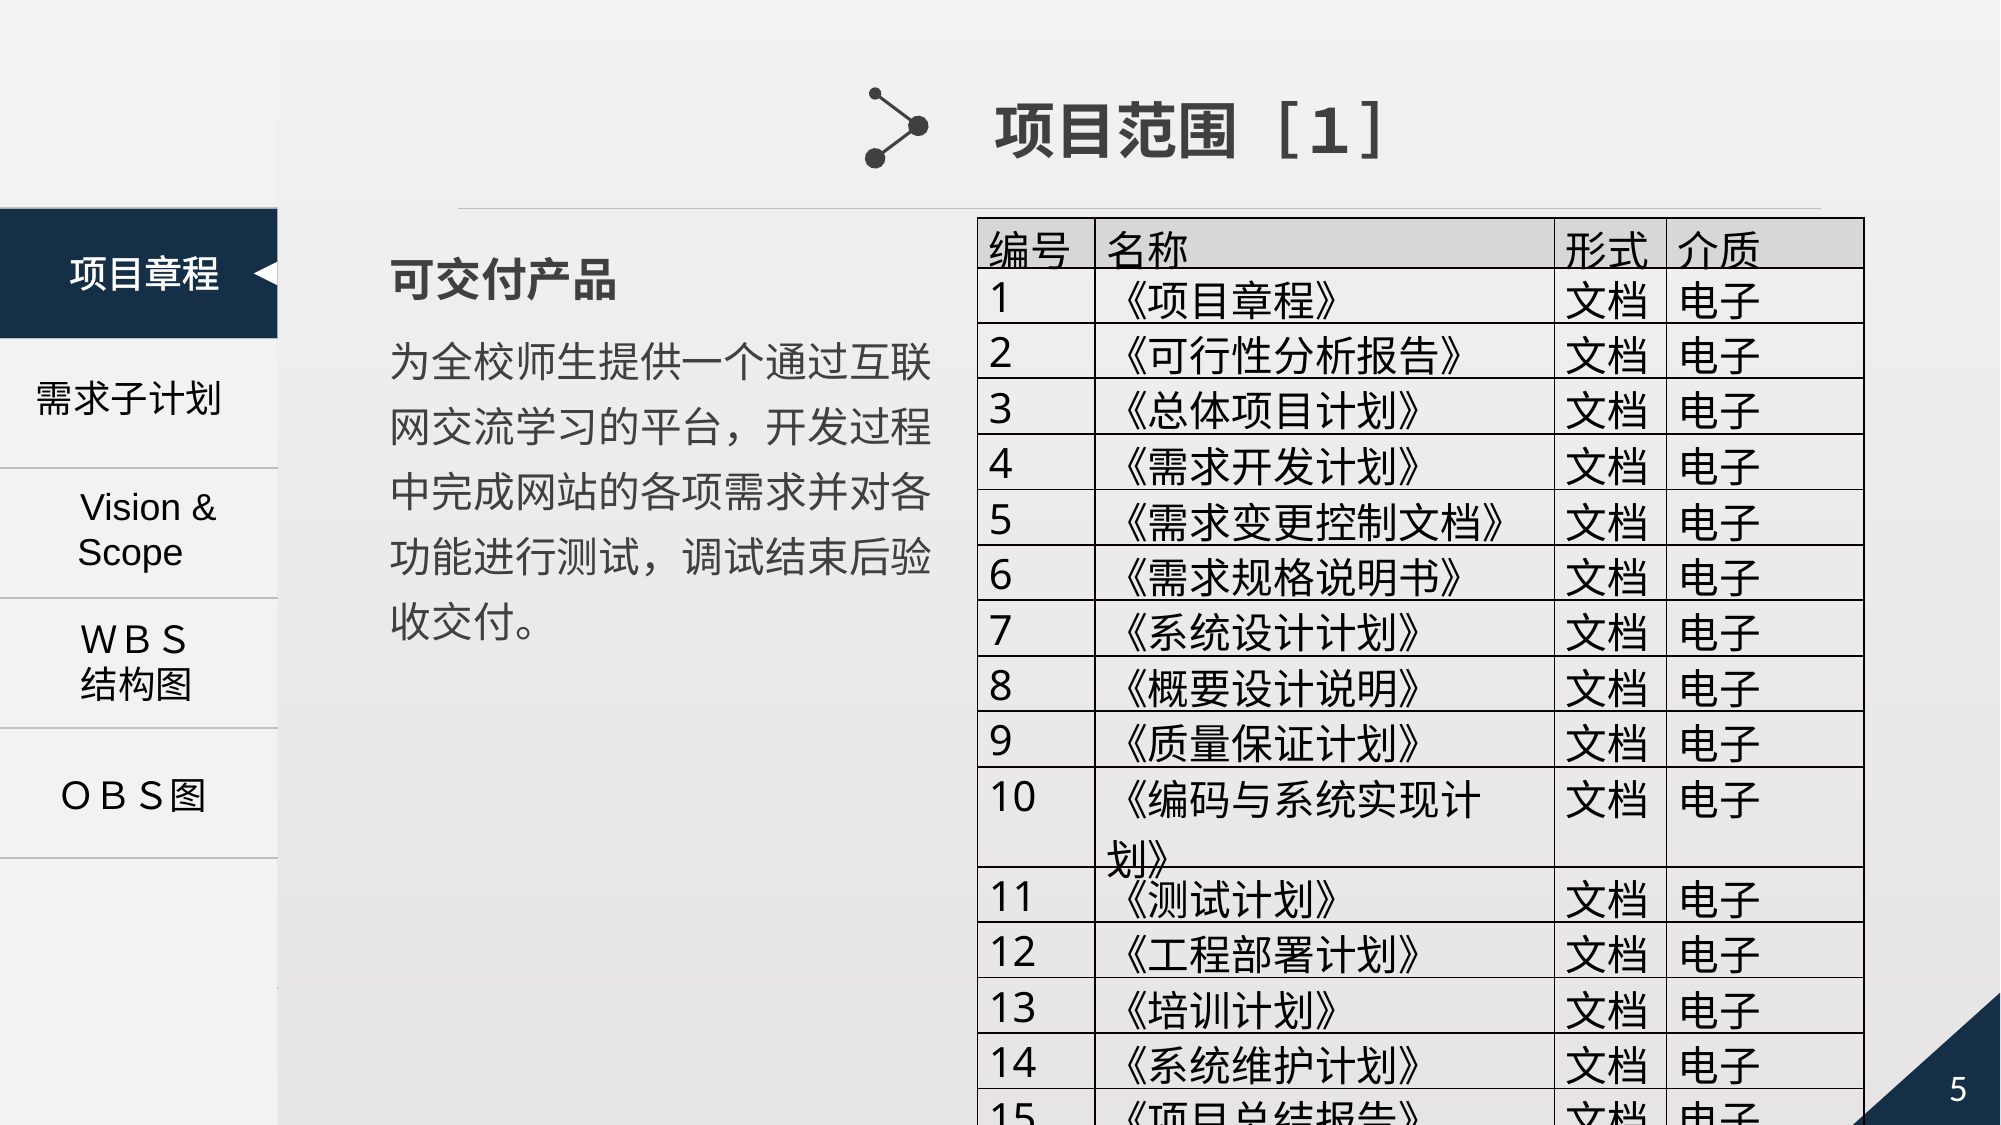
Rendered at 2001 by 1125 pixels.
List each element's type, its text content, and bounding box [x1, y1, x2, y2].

table_cell 《编码与系统实现计划》 [1096, 768, 1554, 866]
table_cell 文档 [1555, 712, 1666, 766]
table_cell 电子 [1667, 546, 1863, 599]
table_cell 《需求规格说明书》 [1096, 546, 1554, 599]
table_cell 电子 [1667, 1034, 1863, 1088]
table_cell 11 [978, 868, 1094, 921]
table_cell 14 [978, 1034, 1094, 1088]
table_cell 2 [978, 324, 1094, 377]
table_cell 文档 [1555, 379, 1666, 433]
table_cell 电子 [1667, 435, 1863, 489]
table_cell 文档 [1555, 546, 1666, 599]
table_cell 《培训计划》 [1096, 978, 1554, 1032]
table_cell 文档 [1555, 657, 1666, 710]
table_cell 《需求开发计划》 [1096, 435, 1554, 489]
table_cell 1 [978, 269, 1094, 322]
table_cell 文档 [1555, 923, 1666, 977]
table_cell 《需求变更控制文档》 [1096, 490, 1554, 544]
table_cell 电子 [1667, 657, 1863, 710]
table_cell 《概要设计说明》 [1096, 657, 1554, 710]
table_cell 8 [978, 657, 1094, 710]
table_cell 《项目章程》 [1096, 269, 1554, 322]
table_cell 文档 [1555, 435, 1666, 489]
table_cell 文档 [1555, 601, 1666, 655]
table_cell 电子 [1667, 868, 1863, 921]
table_cell 6 [978, 546, 1094, 599]
table_cell 电子 [1667, 978, 1863, 1032]
text_box 为全校师生提供一个通过互联网交流学习的平台，开发过程中完成网站的各项需求并对各功能进行测试，调试结束后验收交付。 [374, 312, 965, 653]
table_cell 10 [978, 768, 1094, 866]
table_header 形式 [1555, 219, 1666, 267]
table_cell 《系统设计计划》 [1096, 601, 1554, 655]
text_box 可交付产品 [374, 242, 634, 312]
table_cell 电子 [1667, 379, 1863, 433]
table_cell 文档 [1555, 978, 1666, 1032]
table_cell 电子 [1667, 269, 1863, 322]
table_header 名称 [1096, 219, 1554, 267]
table_cell 电子 [1667, 1089, 1863, 1125]
table_cell 电子 [1667, 490, 1863, 544]
table_cell 文档 [1555, 269, 1666, 322]
table_cell 7 [978, 601, 1094, 655]
text_box 项目范围［１］ [979, 84, 1437, 173]
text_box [875, 93, 919, 159]
table_cell 电子 [1667, 768, 1863, 866]
table_cell 5 [978, 490, 1094, 544]
table_cell 3 [978, 379, 1094, 433]
table_cell 文档 [1555, 490, 1666, 544]
table_cell 文档 [1555, 1034, 1666, 1088]
table_cell 《质量保证计划》 [1096, 712, 1554, 766]
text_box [0, 242, 278, 1125]
table_header 编号 [978, 219, 1094, 267]
table_cell 电子 [1667, 712, 1863, 766]
table_cell 电子 [1667, 923, 1863, 977]
table_cell 《总体项目计划》 [1096, 379, 1554, 433]
table_cell 15 [978, 1089, 1094, 1125]
table_cell 《工程部署计划》 [1096, 923, 1554, 977]
table_cell 文档 [1555, 324, 1666, 377]
table_header 介质 [1667, 219, 1863, 267]
table_cell 《测试计划》 [1096, 868, 1554, 921]
table_cell 12 [978, 923, 1094, 977]
table_cell 文档 [1555, 868, 1666, 921]
table_cell 《可行性分析报告》 [1096, 324, 1554, 377]
table_cell 13 [978, 978, 1094, 1032]
table_cell 文档 [1555, 1089, 1666, 1125]
table_cell 9 [978, 712, 1094, 766]
table_cell 电子 [1667, 601, 1863, 655]
table_cell 电子 [1667, 324, 1863, 377]
table_cell 文档 [1555, 768, 1666, 866]
table_cell 4 [978, 435, 1094, 489]
table_cell 《项目总结报告》 [1096, 1089, 1554, 1125]
table_cell 《系统维护计划》 [1096, 1034, 1554, 1088]
